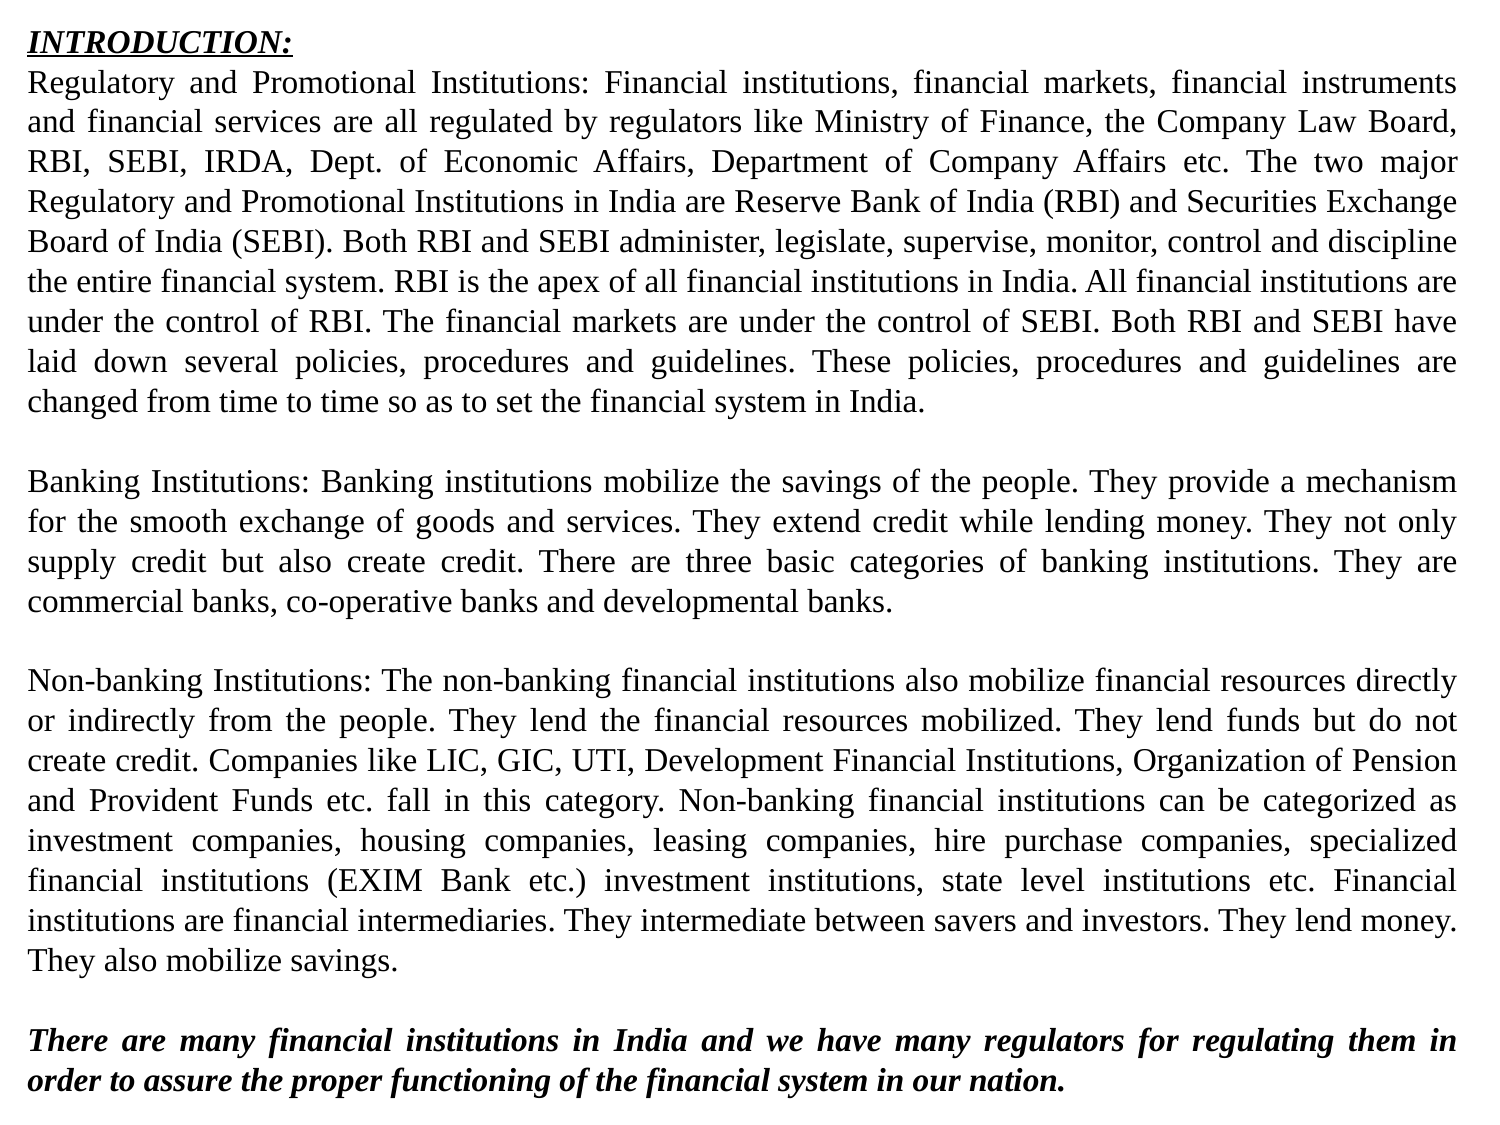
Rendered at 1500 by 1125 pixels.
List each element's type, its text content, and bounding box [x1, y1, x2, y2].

text_box INTRODUCTION: Regulatory and Promotional Institutions: Financial institutions, financial markets, financial instruments and financial services are all regulated by regulators like Ministry of Finance, the Company Law Board, RBI, SEBI, IRDA, Dept. of Economic Affairs, Department of Company Affairs etc. The two major Regulatory and Promotional Institutions in India are Reserve Bank of India (RBI) and Securities Exchange Board of India (SEBI). Both RBI and SEBI administer, legislate, supervise, monitor, control and discipline the entire financial system. RBI is the apex of all financial institutions in India. All financial institutions are under the control of RBI. The financial markets are under the control of SEBI. Both RBI and SEBI have laid down several policies, procedures and guidelines. These policies, procedures and guidelines are changed from time to time so as to set the financial system in India. Banking Institutions: Banking institutions mobilize the savings of the people. They provide a mechanism for the smooth exchange of goods and services. They extend credit while lending money. They not only supply credit but also create credit. There are three basic categories of banking institutions. They are commercial banks, co-operative banks and developmental banks. Non-banking Institutions: The non-banking financial institutions also mobilize financial resources directly or indirectly from the people. They lend the financial resources mobilized. They lend funds but do not create credit. Companies like LIC, GIC, UTI, Development Financial Institutions, Organization of Pension and Provident Funds etc. fall in this category. Non-banking financial institutions can be categorized as investment companies, housing companies, leasing companies, hire purchase companies, specialized financial institutions (EXIM Bank etc.) investment institutions, state level institutions etc. Financial institutions are financial intermediaries. They intermediate between savers and investors. They lend money. They also mobilize savings. There are many financial institutions in India and we have many regulators for regulating them in order to assure the proper functioning of the financial system in our nation. [12, 12, 1475, 1125]
